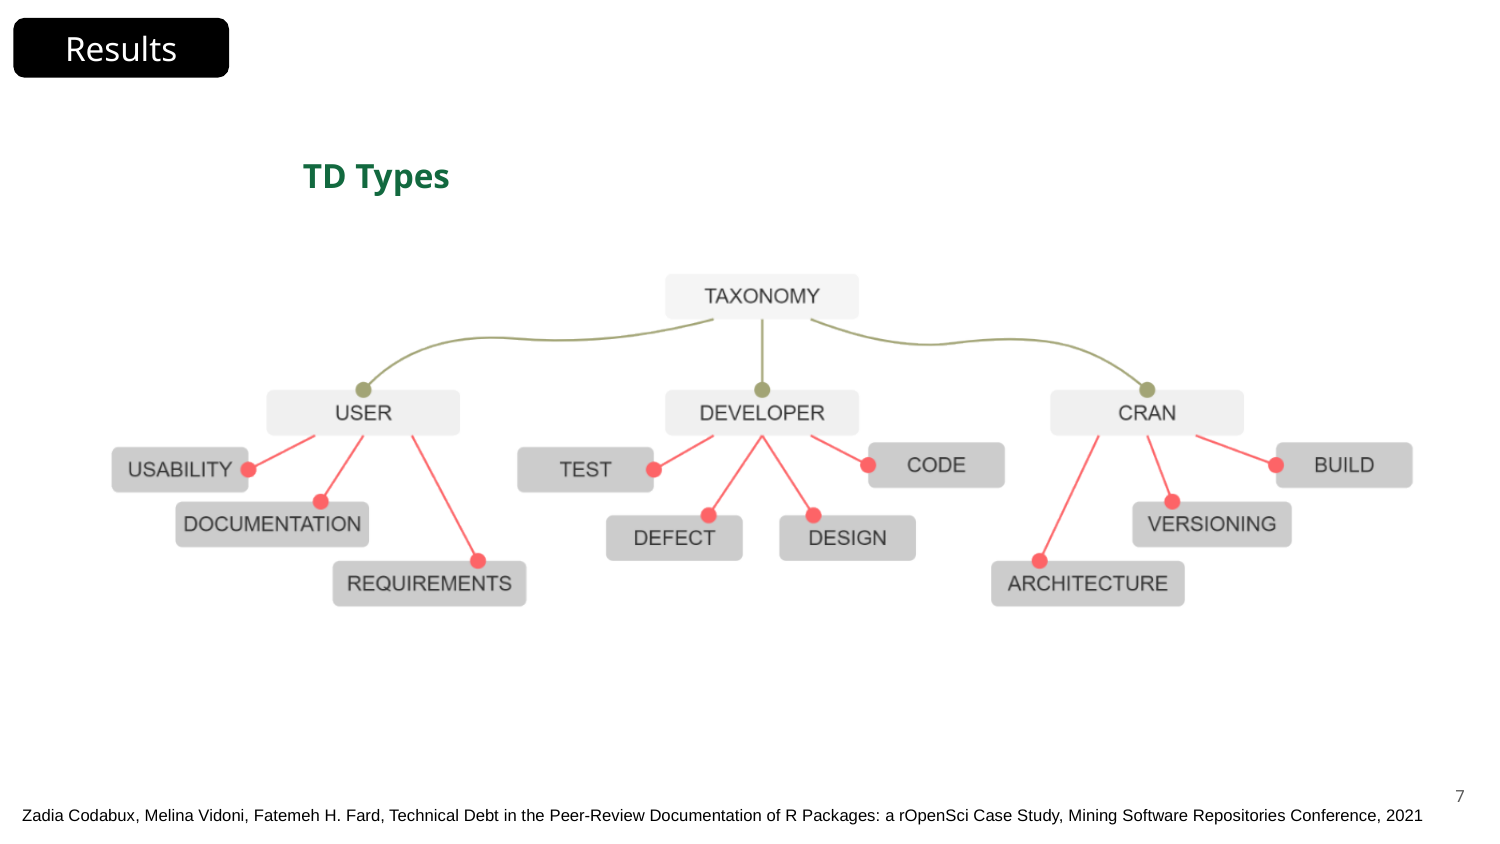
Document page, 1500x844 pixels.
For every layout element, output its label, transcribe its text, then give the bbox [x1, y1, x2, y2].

slide_number 7 [1389, 764, 1480, 830]
text_box TD Types [255, 147, 498, 203]
picture [72, 205, 1450, 619]
text_box Zadia Codabux, Melina Vidoni, Fatemeh H. Fard, Technical Debt in the Peer-Review Documentation of R Packages: a rOpenSci Case Study, Mining Software Repositories Conference, 2021 [7, 797, 1456, 832]
text_box Results [13, 17, 230, 78]
